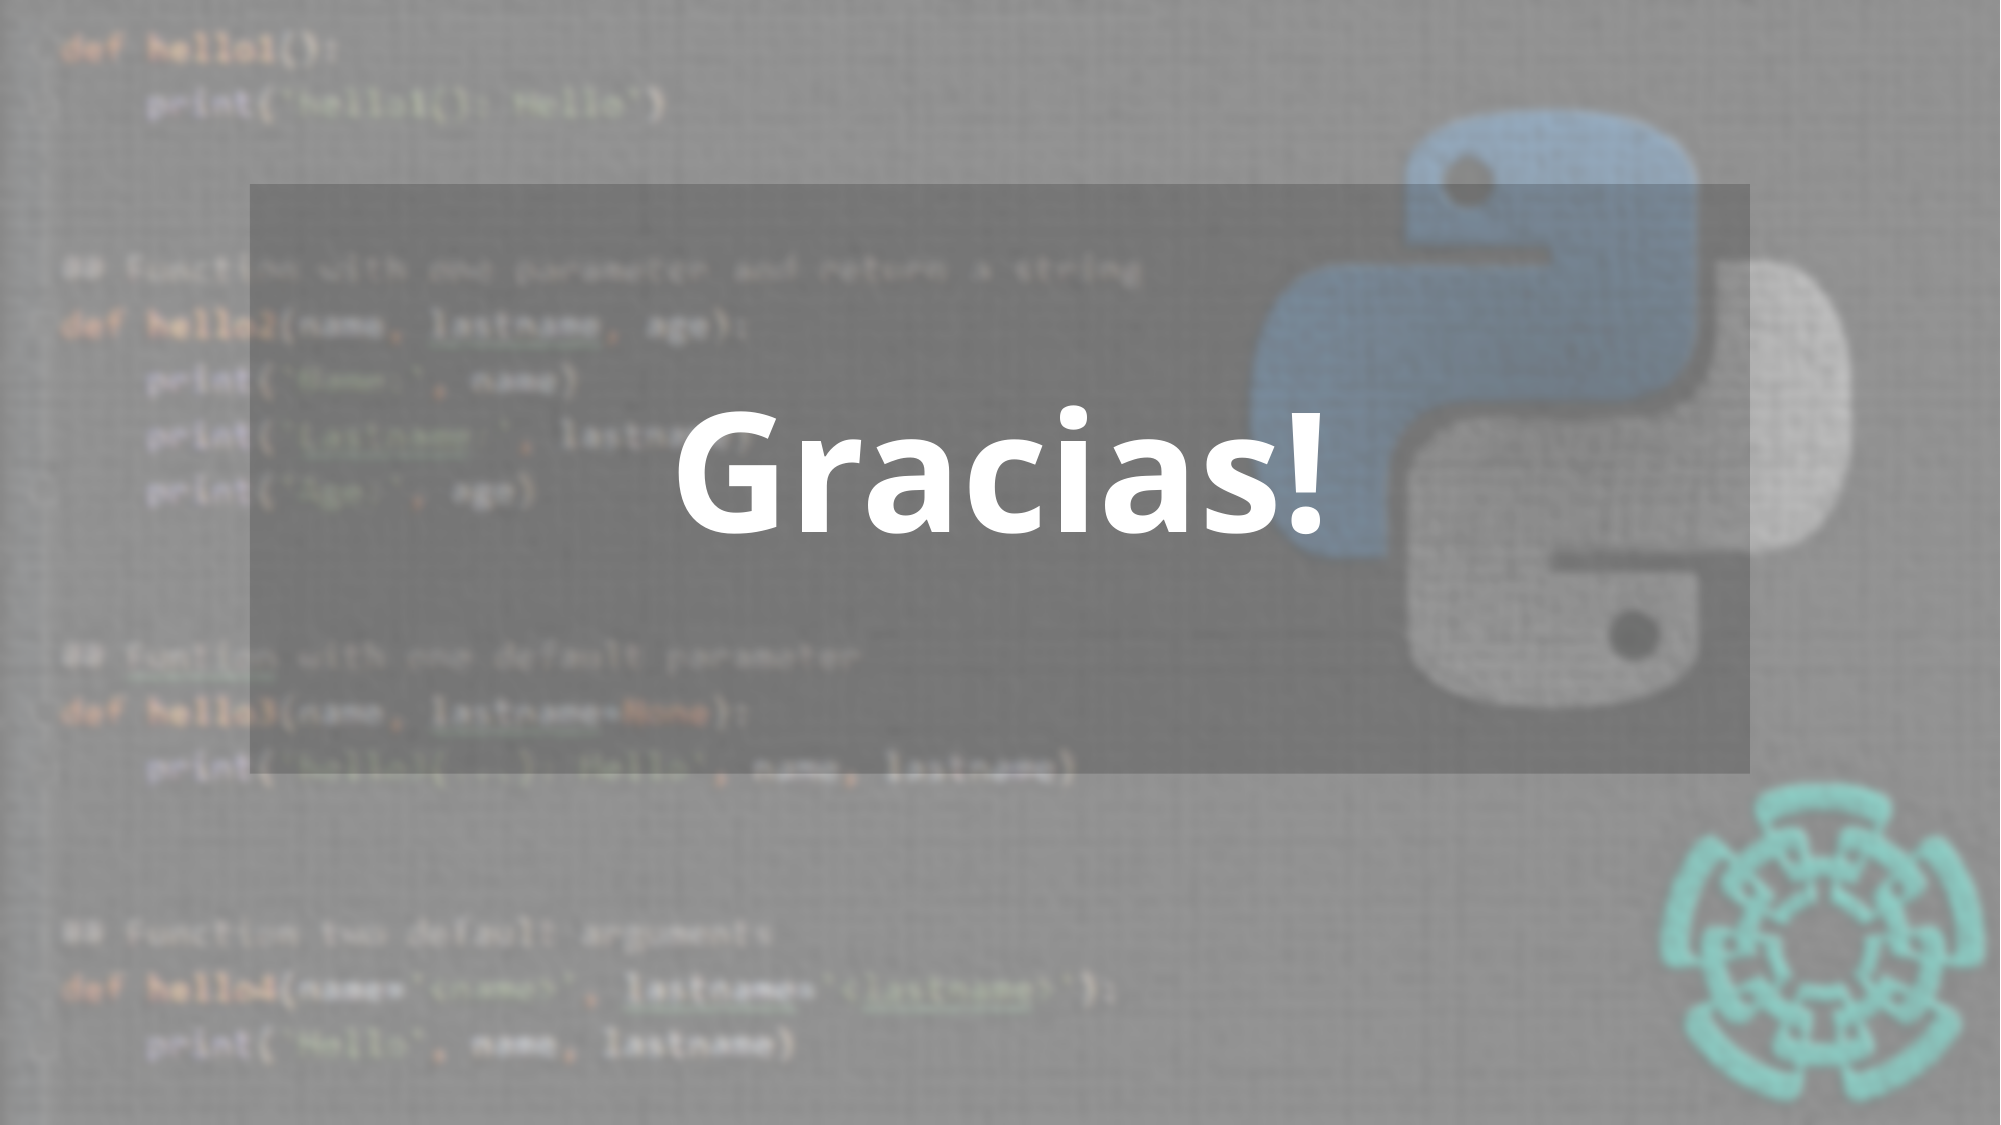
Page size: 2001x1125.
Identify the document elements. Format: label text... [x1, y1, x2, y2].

title Gracias! [249, 184, 1750, 774]
